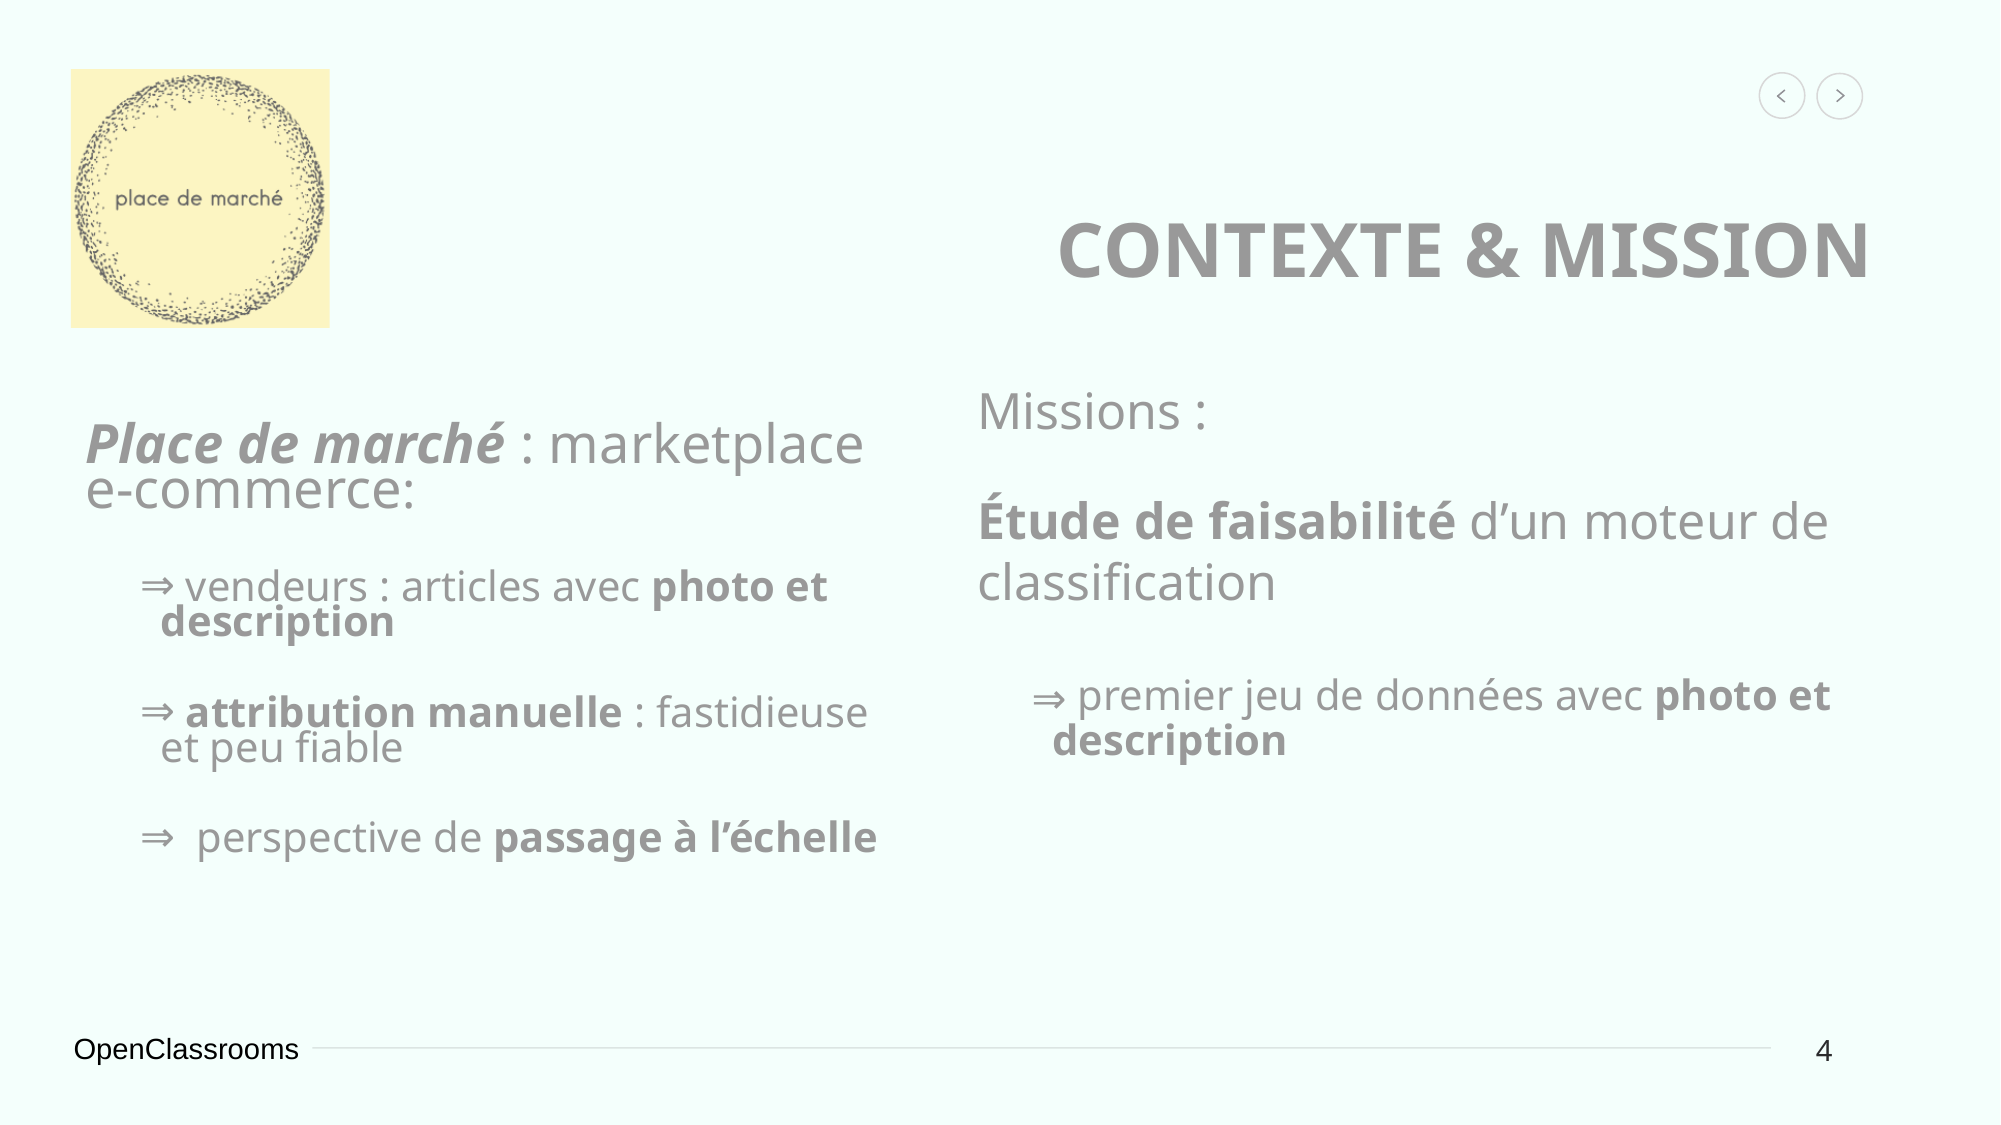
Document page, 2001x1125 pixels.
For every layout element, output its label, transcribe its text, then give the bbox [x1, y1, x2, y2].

list Place de marché : marketplace e-commerce: vendeurs : articles avec photo et description attribution manuelle : fastidieuse et peu fiable perspective de passage à l’échelle [70, 384, 918, 945]
text_box Missions : Étude de faisabilité d’un moteur de classification premier jeu de données avec photo et description [962, 380, 1888, 949]
title Contexte & Mission [334, 182, 1888, 301]
picture [70, 69, 330, 329]
